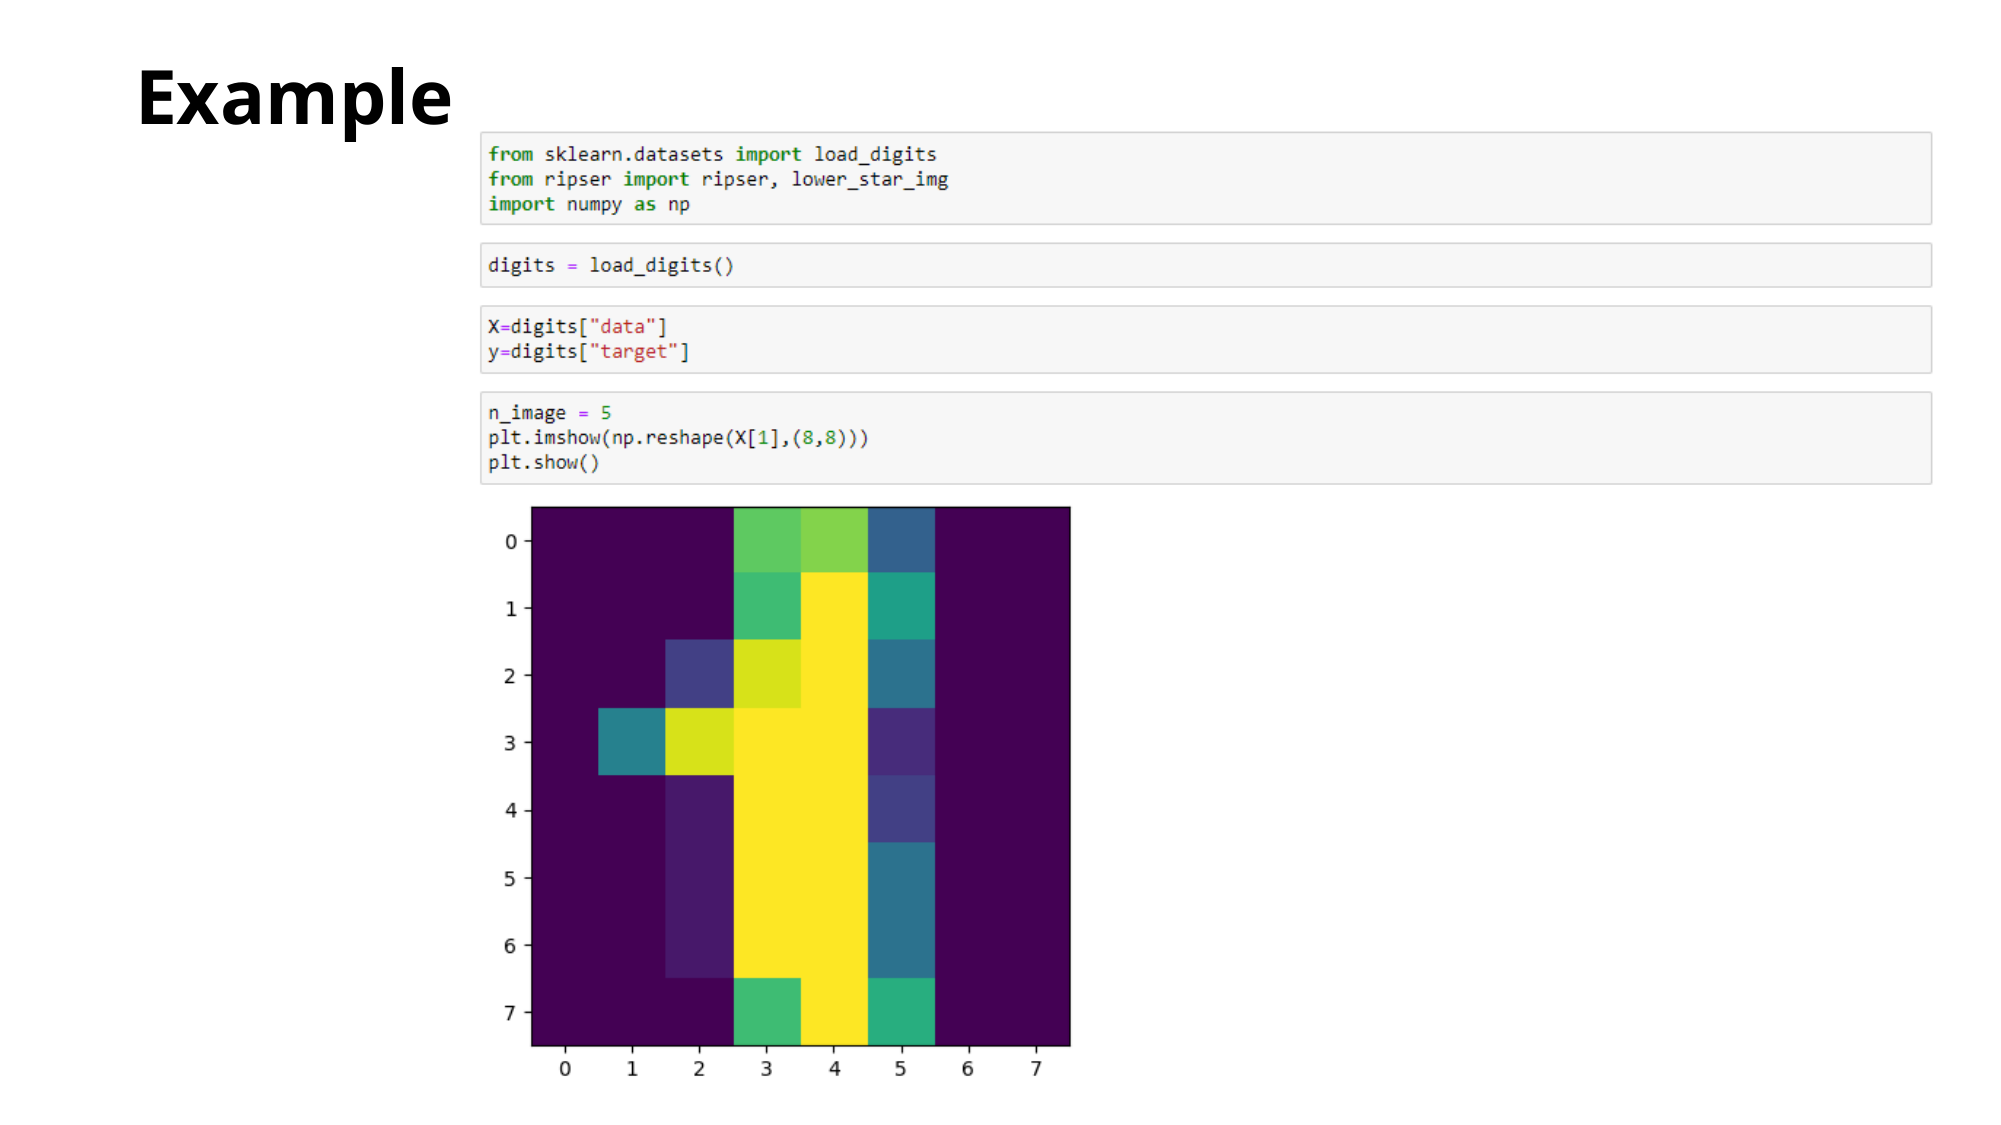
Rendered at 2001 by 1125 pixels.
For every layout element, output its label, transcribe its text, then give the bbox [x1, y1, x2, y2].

picture [475, 126, 1937, 1095]
text_box Example [120, 42, 469, 148]
